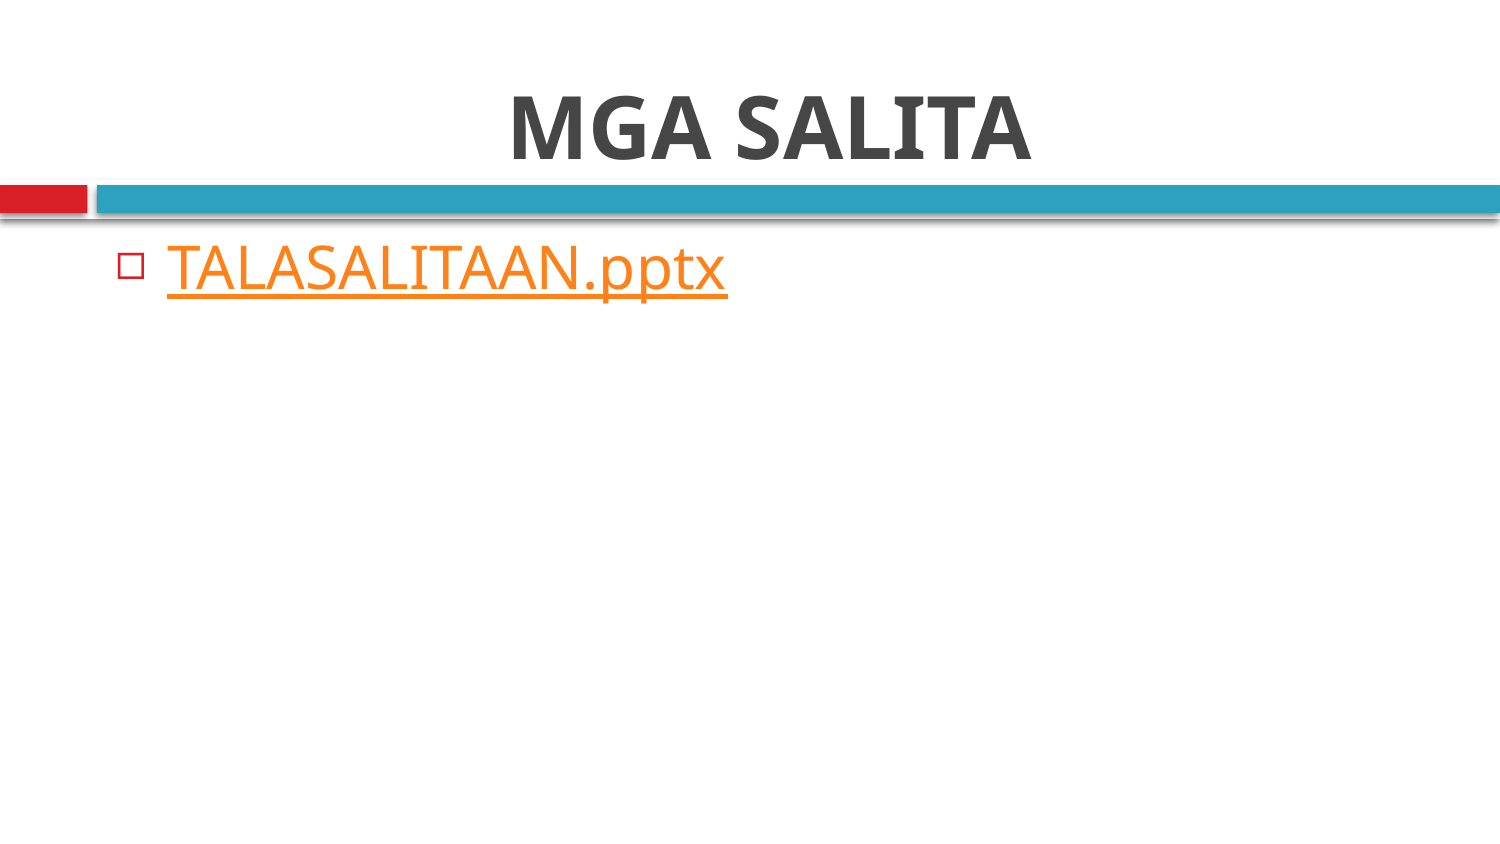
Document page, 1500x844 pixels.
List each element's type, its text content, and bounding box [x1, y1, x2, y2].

title MGA SALITA [99, 19, 1438, 185]
list TALASALITAAN.pptx [99, 221, 1438, 760]
